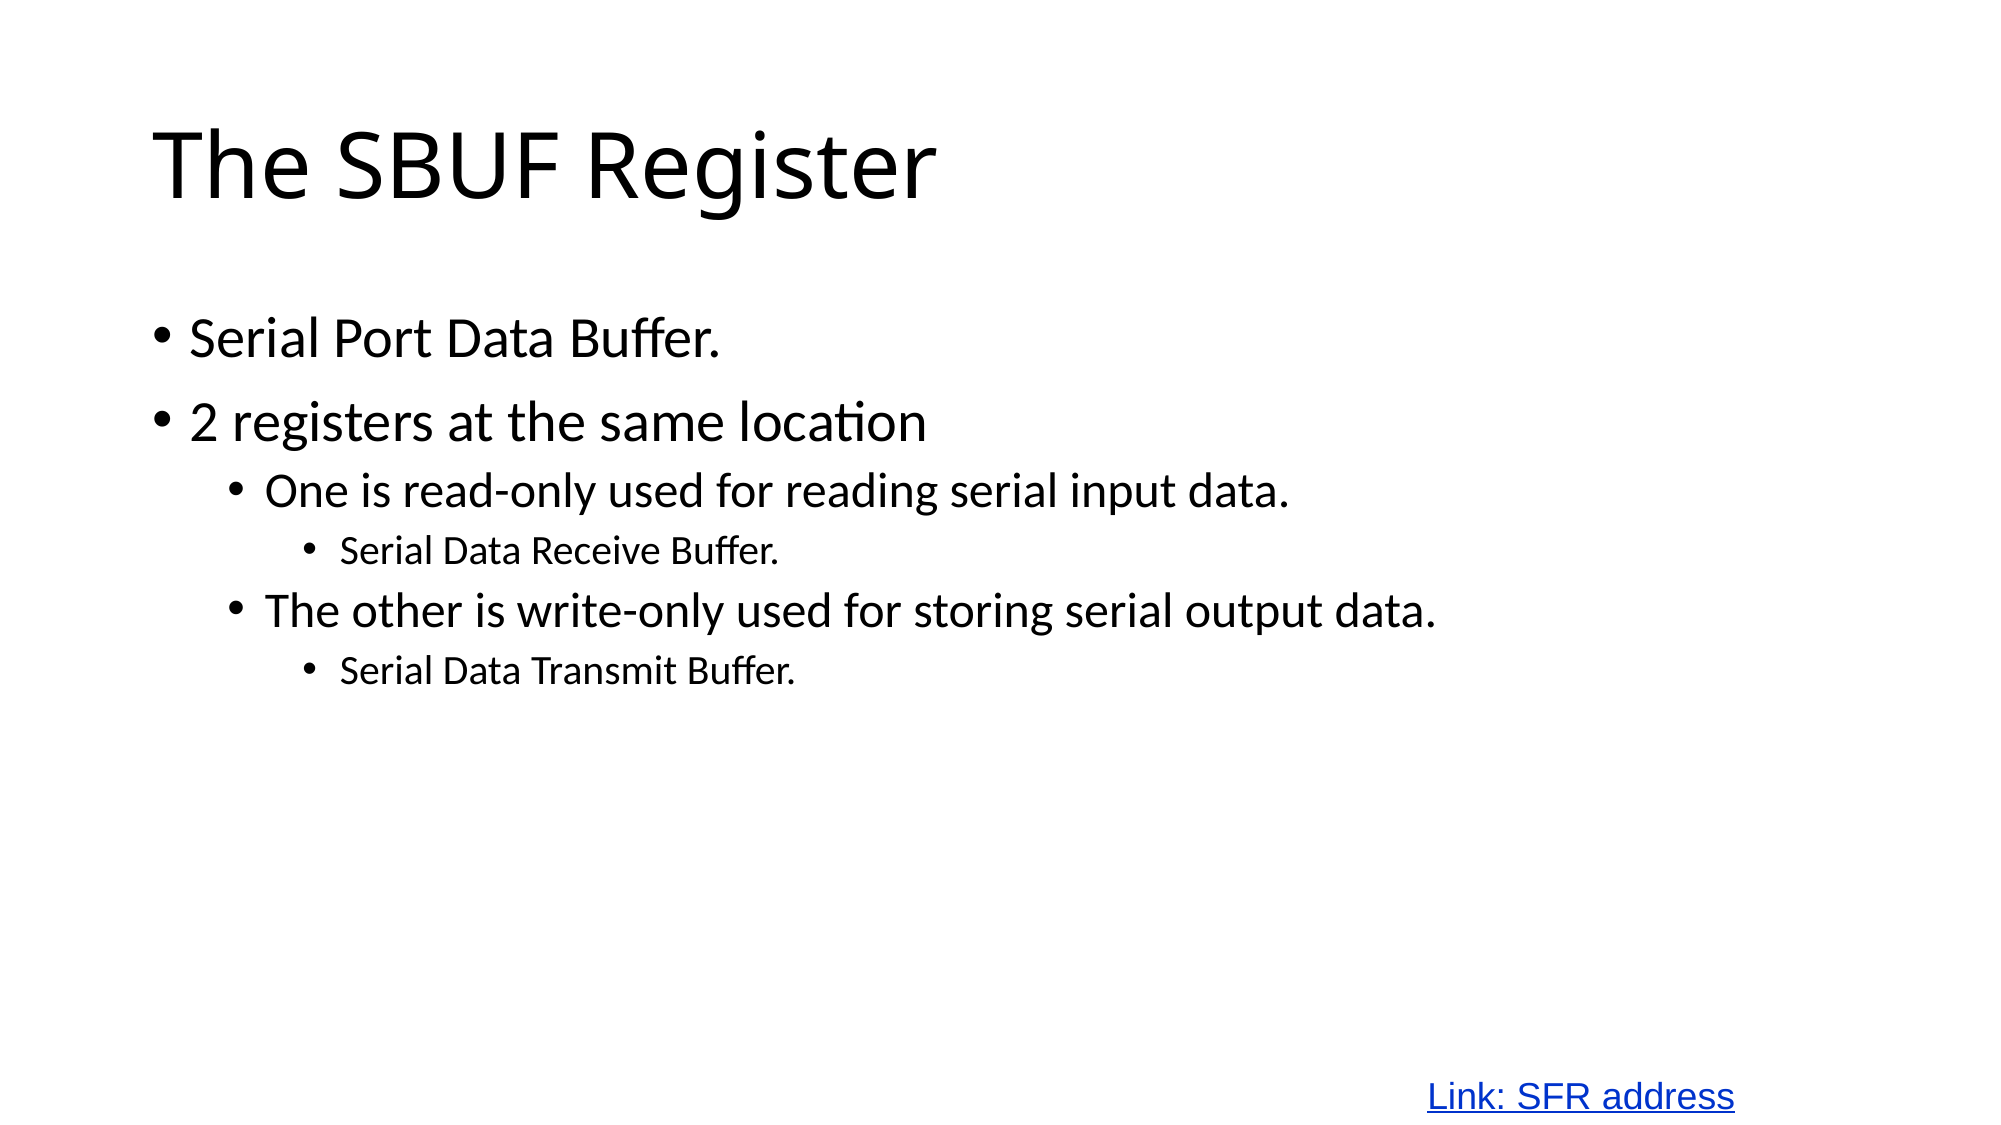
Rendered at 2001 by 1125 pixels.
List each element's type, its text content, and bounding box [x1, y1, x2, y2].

text_box Link: SFR address [249, 1064, 1750, 1124]
list Serial Port Data Buffer. 2 registers at the same location One is read-only used for reading serial input data. Serial Data Receive Buffer. The other is write-only used for storing serial output data. Serial Data Transmit Buffer. [137, 299, 1863, 1014]
title The SBUF Register [137, 59, 1863, 278]
